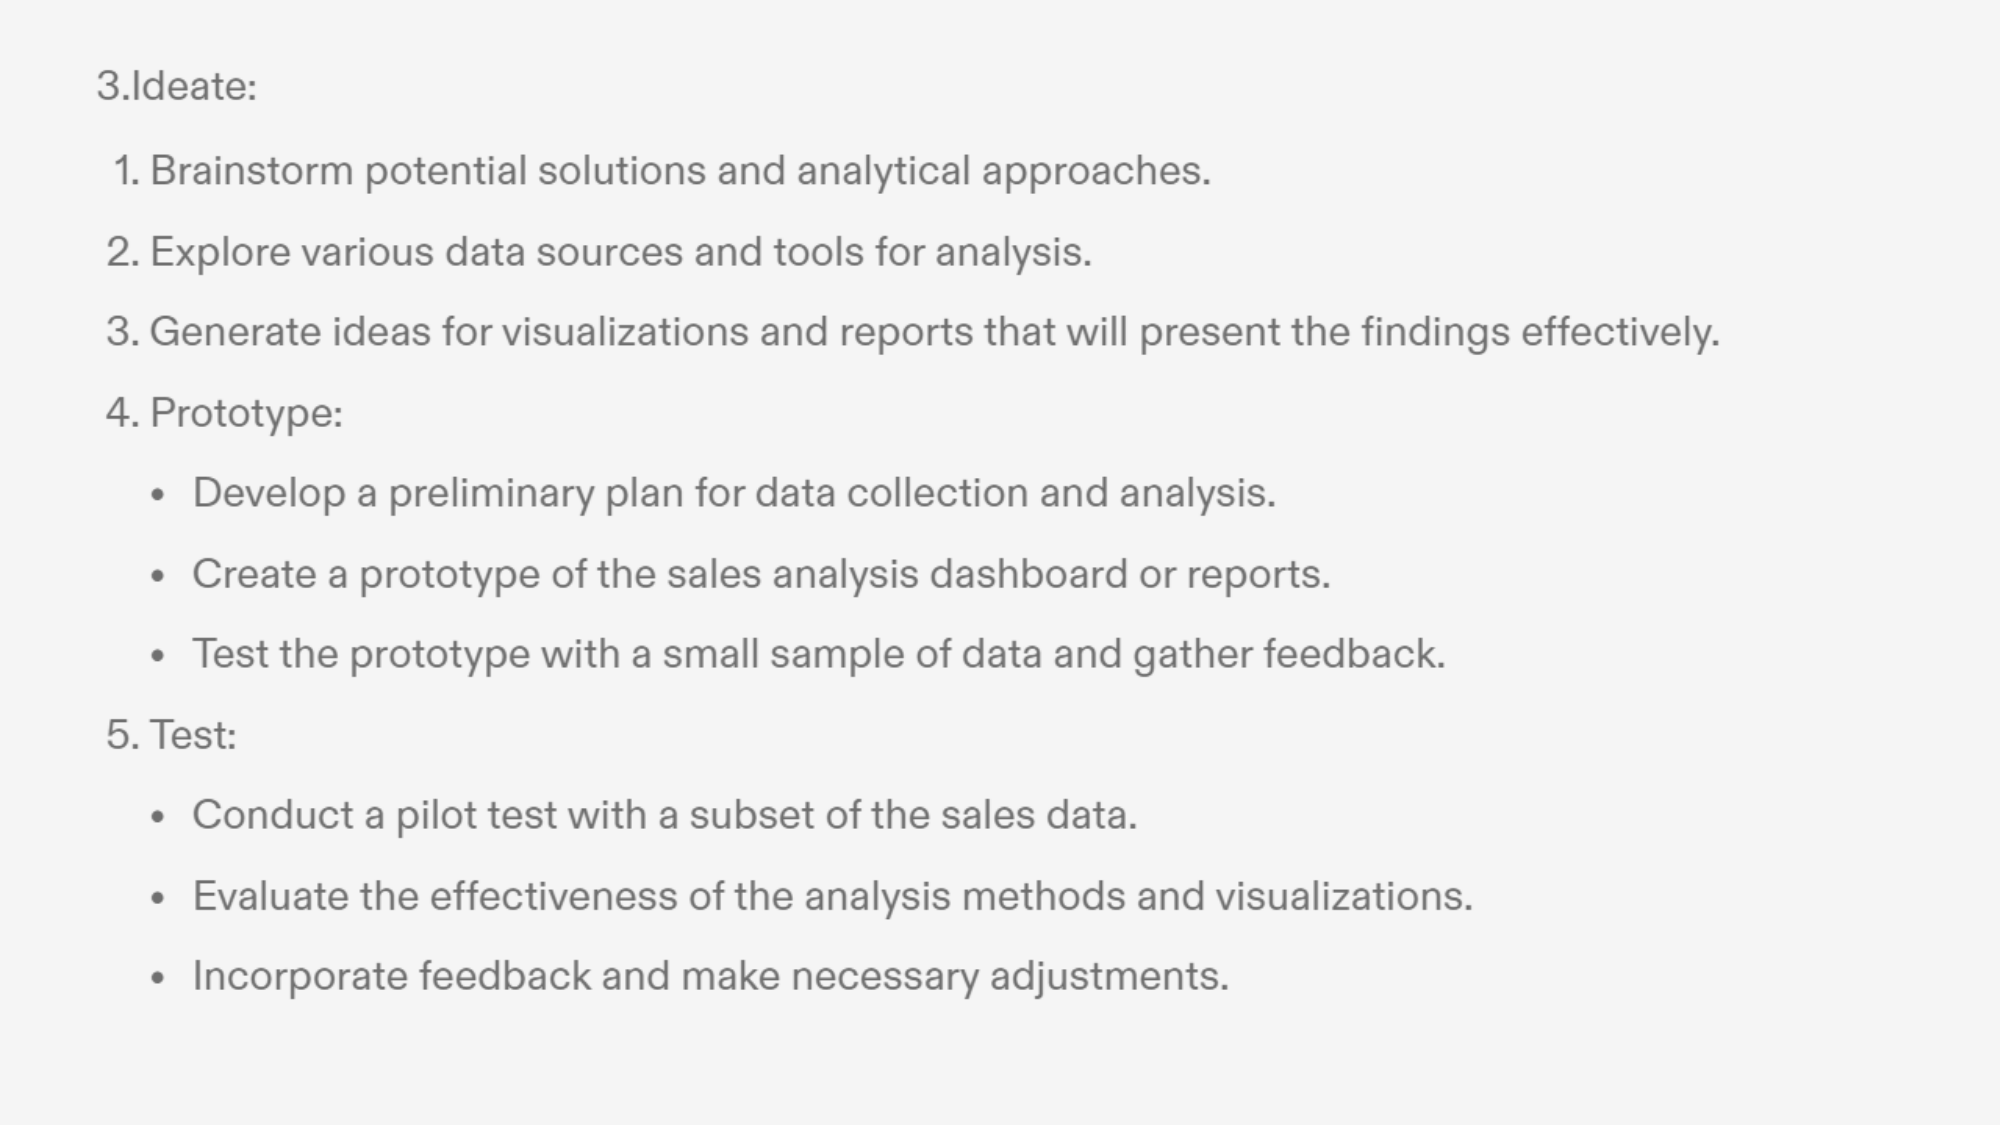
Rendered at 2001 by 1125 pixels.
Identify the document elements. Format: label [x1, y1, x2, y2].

picture [80, 36, 1889, 1101]
